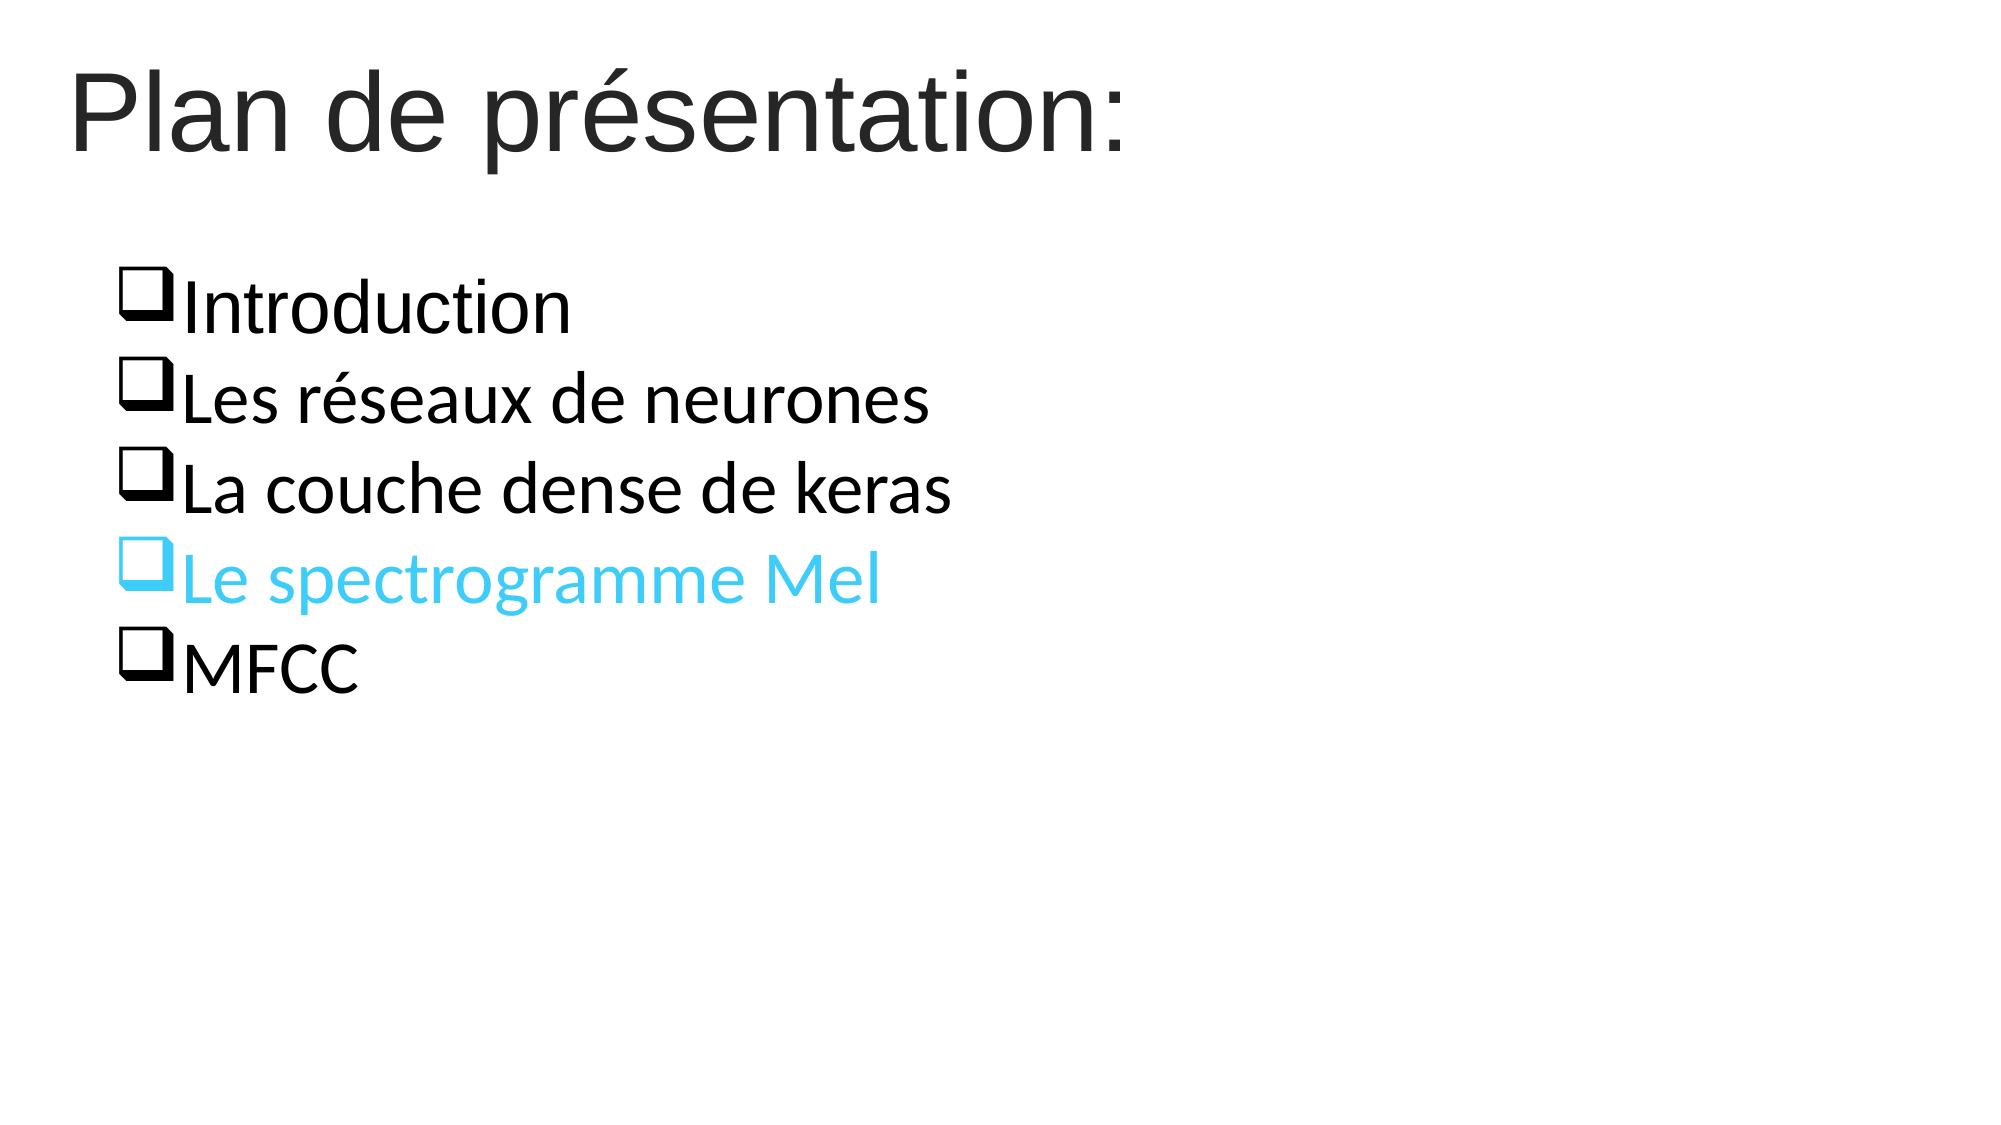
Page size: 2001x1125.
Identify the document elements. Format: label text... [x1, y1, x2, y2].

list Plan de présentation: [53, 55, 1952, 175]
text_box Introduction Les réseaux de neurones La couche dense de keras Le spectrogramme Mel MFCC [99, 251, 1341, 1017]
